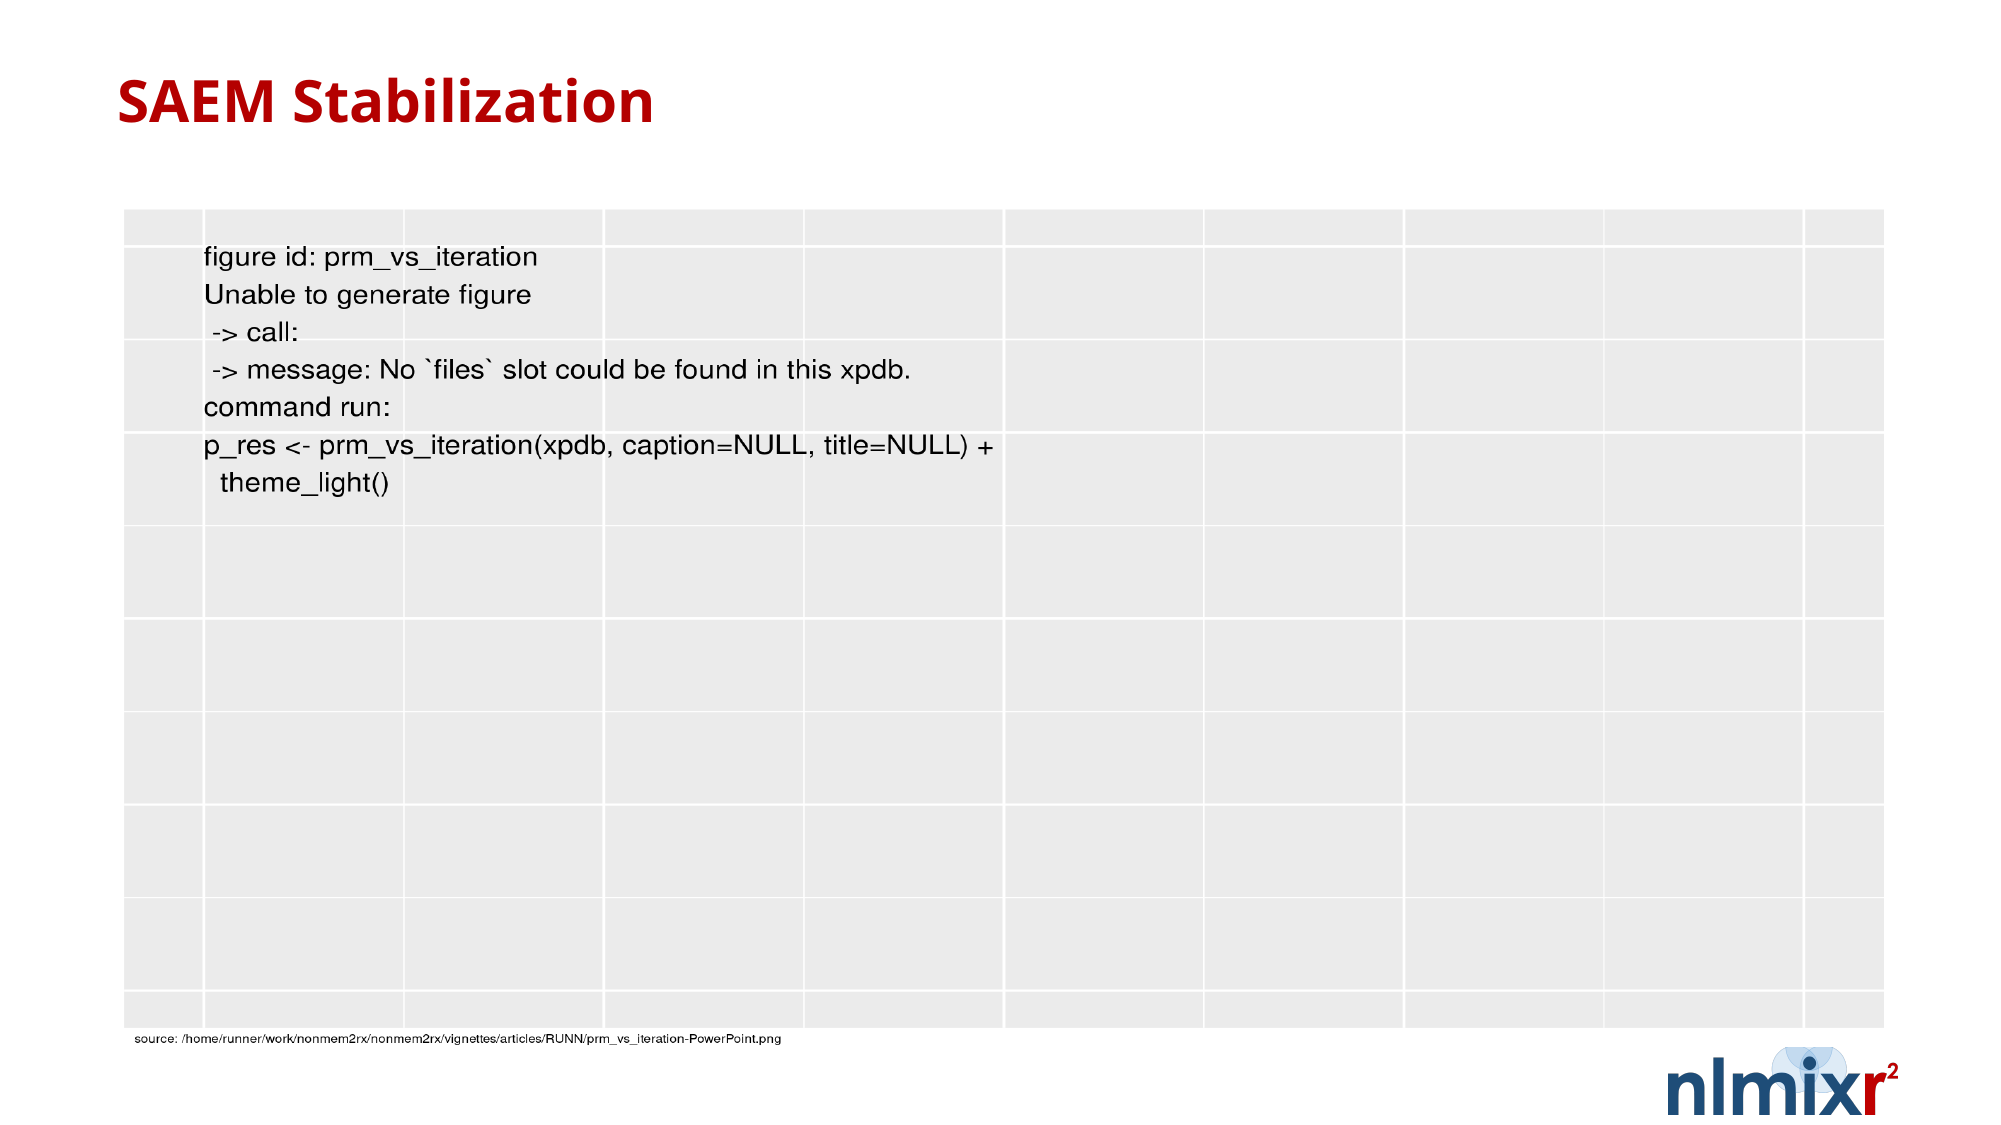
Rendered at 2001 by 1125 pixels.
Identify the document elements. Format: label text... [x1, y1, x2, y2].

picture [1668, 1047, 1898, 1115]
title SAEM Stabilization [102, 18, 1898, 181]
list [102, 195, 1898, 1047]
